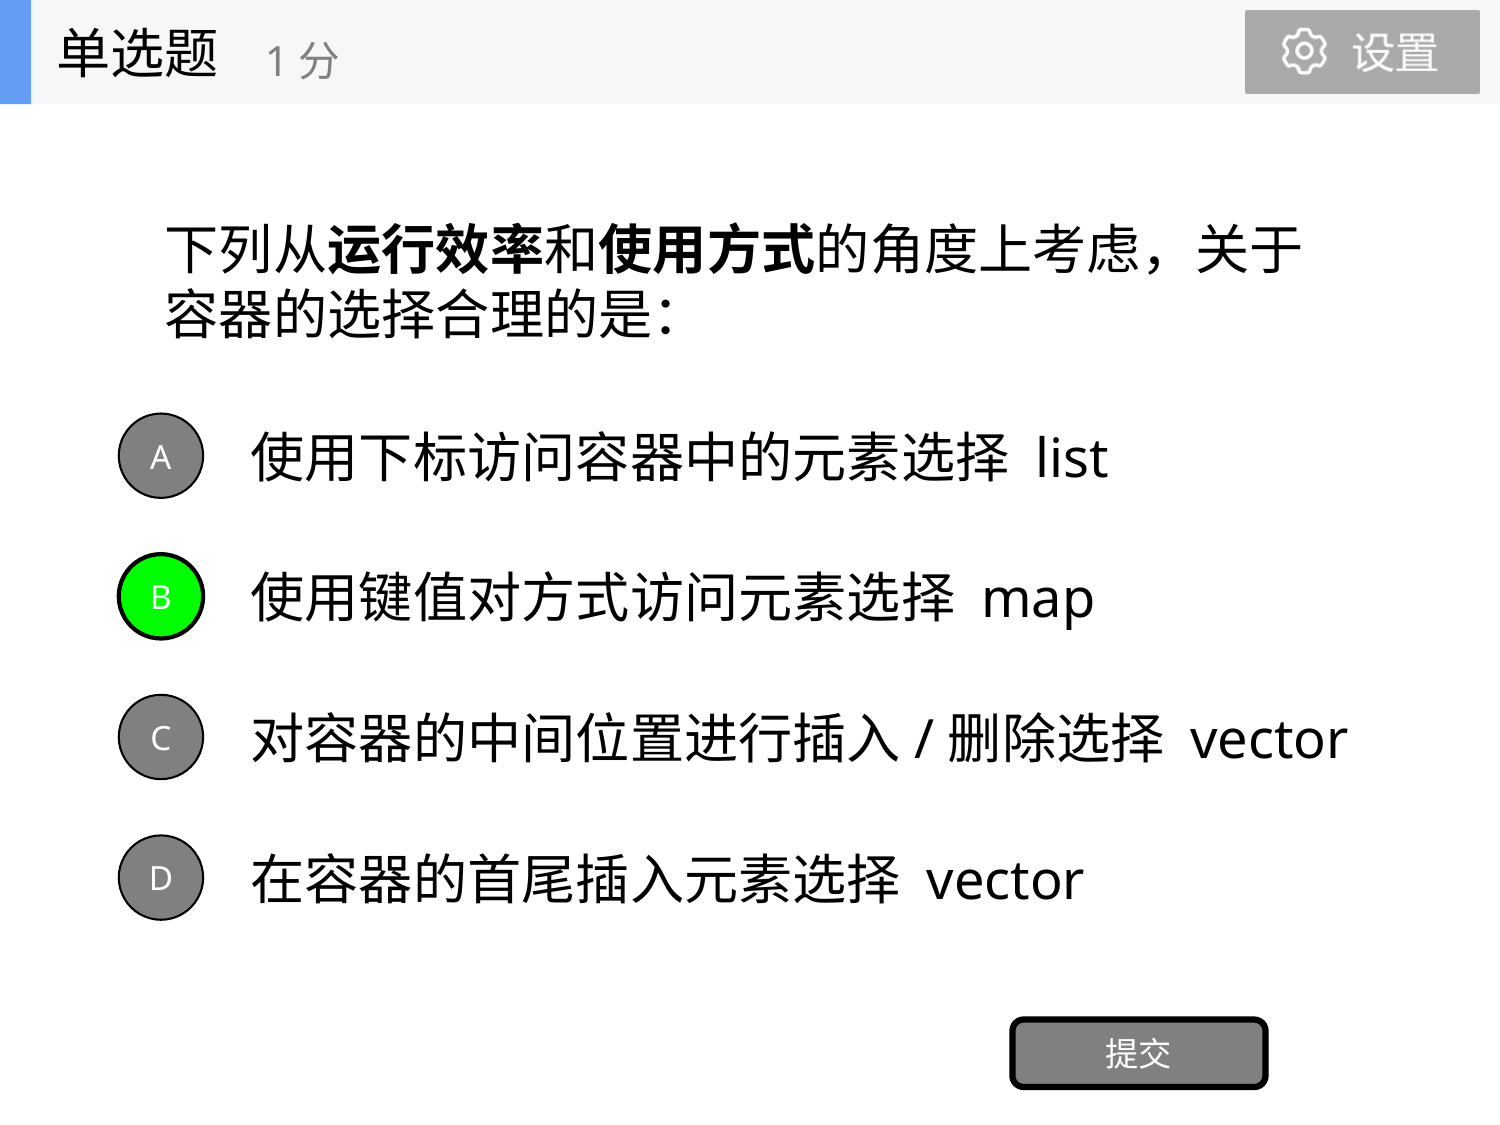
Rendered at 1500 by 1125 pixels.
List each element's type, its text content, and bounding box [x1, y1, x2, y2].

text_box C [117, 693, 205, 781]
picture [1245, 10, 1480, 94]
text_box 提交 [1011, 1018, 1267, 1089]
text_box D [117, 834, 205, 921]
text_box 使用键值对方式访问元素选择 map [235, 543, 1413, 649]
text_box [0, 0, 1500, 105]
text_box A [117, 412, 205, 499]
text_box B [117, 553, 205, 640]
text_box 在容器的首尾插入元素选择 vector [235, 824, 1286, 931]
text_box 对容器的中间位置进行插入/删除选择 vector [235, 684, 1452, 790]
text_box 使用下标访问容器中的元素选择 list [235, 402, 1413, 509]
text_box 下列从运行效率和使用方式的角度上考虑，关于容器的选择合理的是： [149, 105, 1350, 456]
